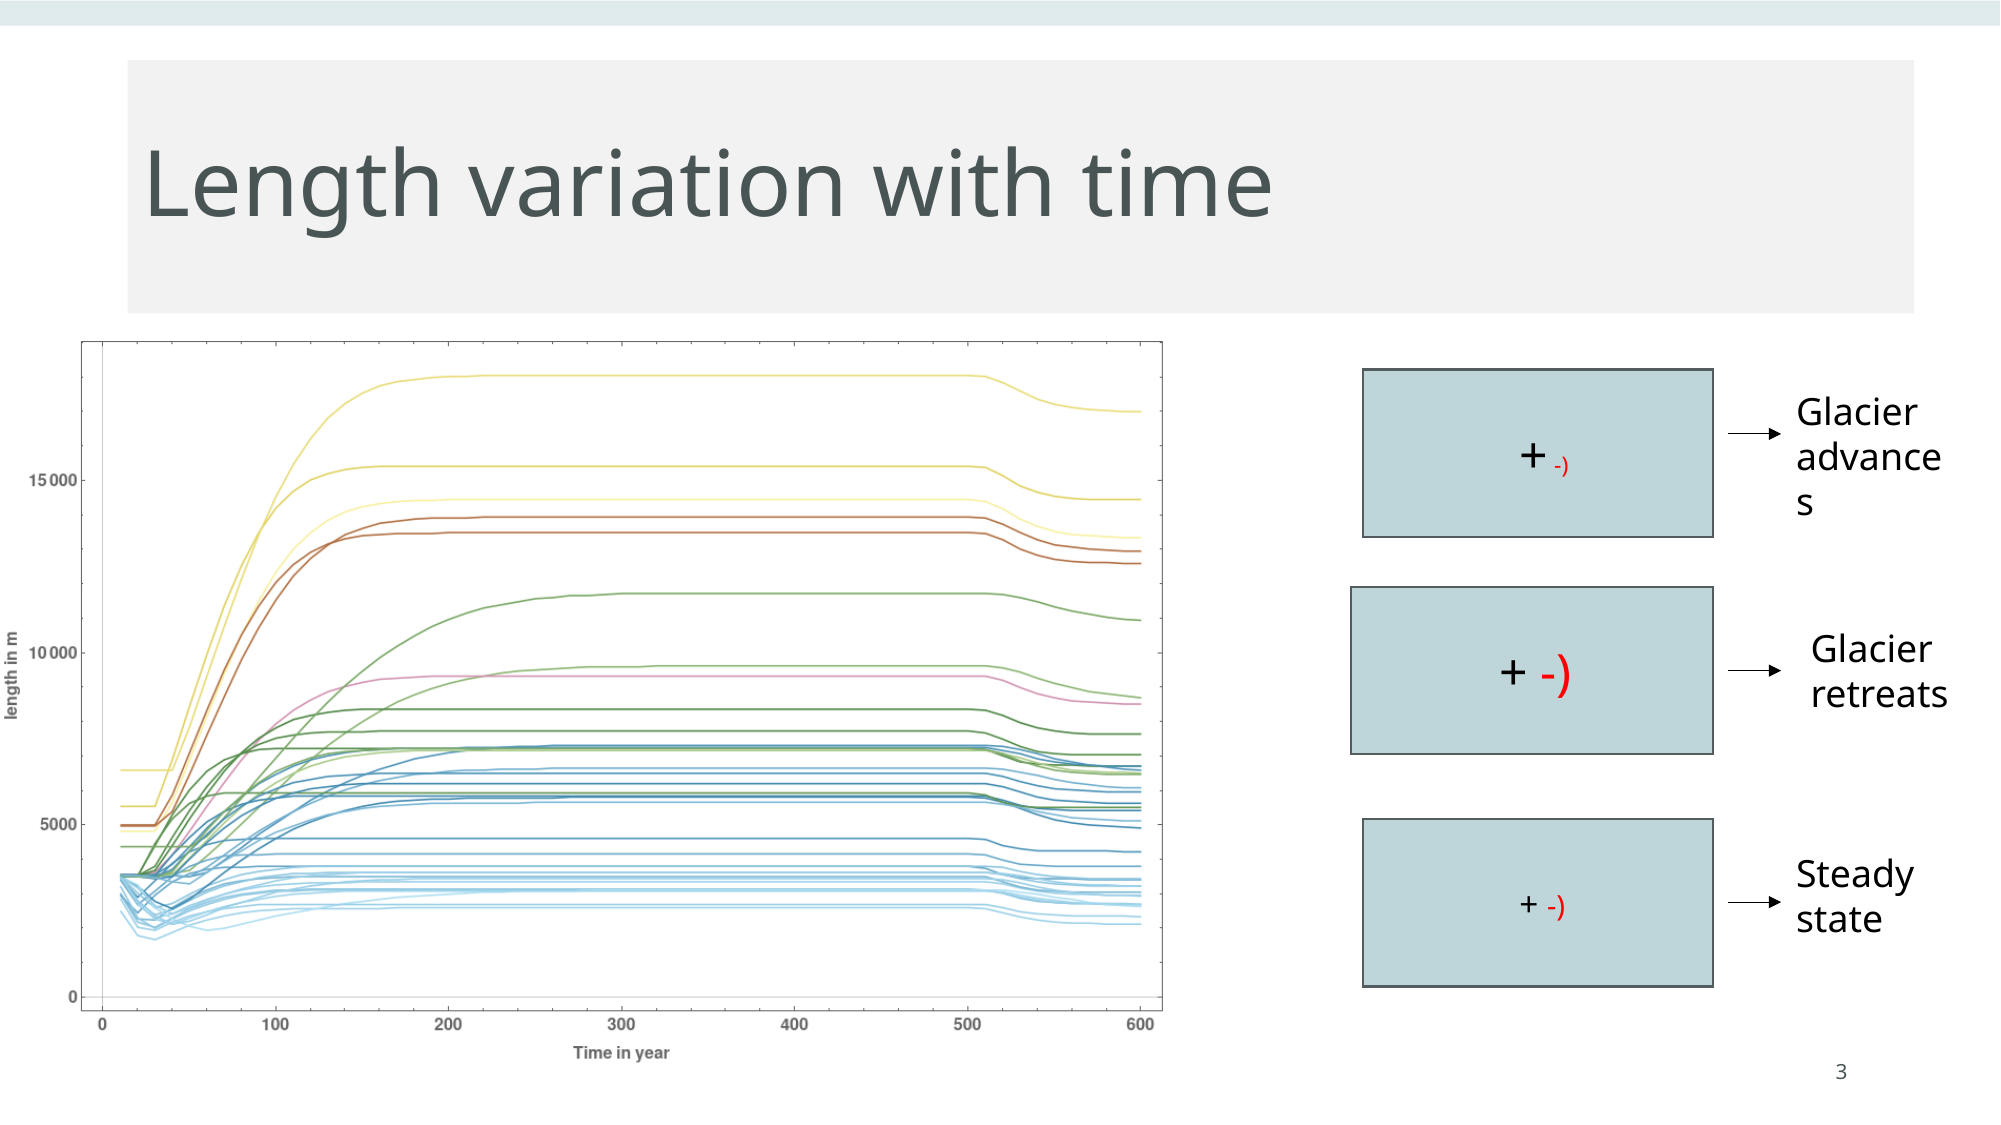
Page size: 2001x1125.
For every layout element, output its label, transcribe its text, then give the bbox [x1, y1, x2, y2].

title Length variation with time [127, 60, 1914, 314]
slide_number 3 [1412, 1042, 1863, 1103]
text_box Steady state [1781, 842, 1963, 948]
text_box Glacier advances [1781, 380, 1963, 531]
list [0, 341, 1164, 1065]
text_box Glacier retreats [1795, 617, 1978, 723]
